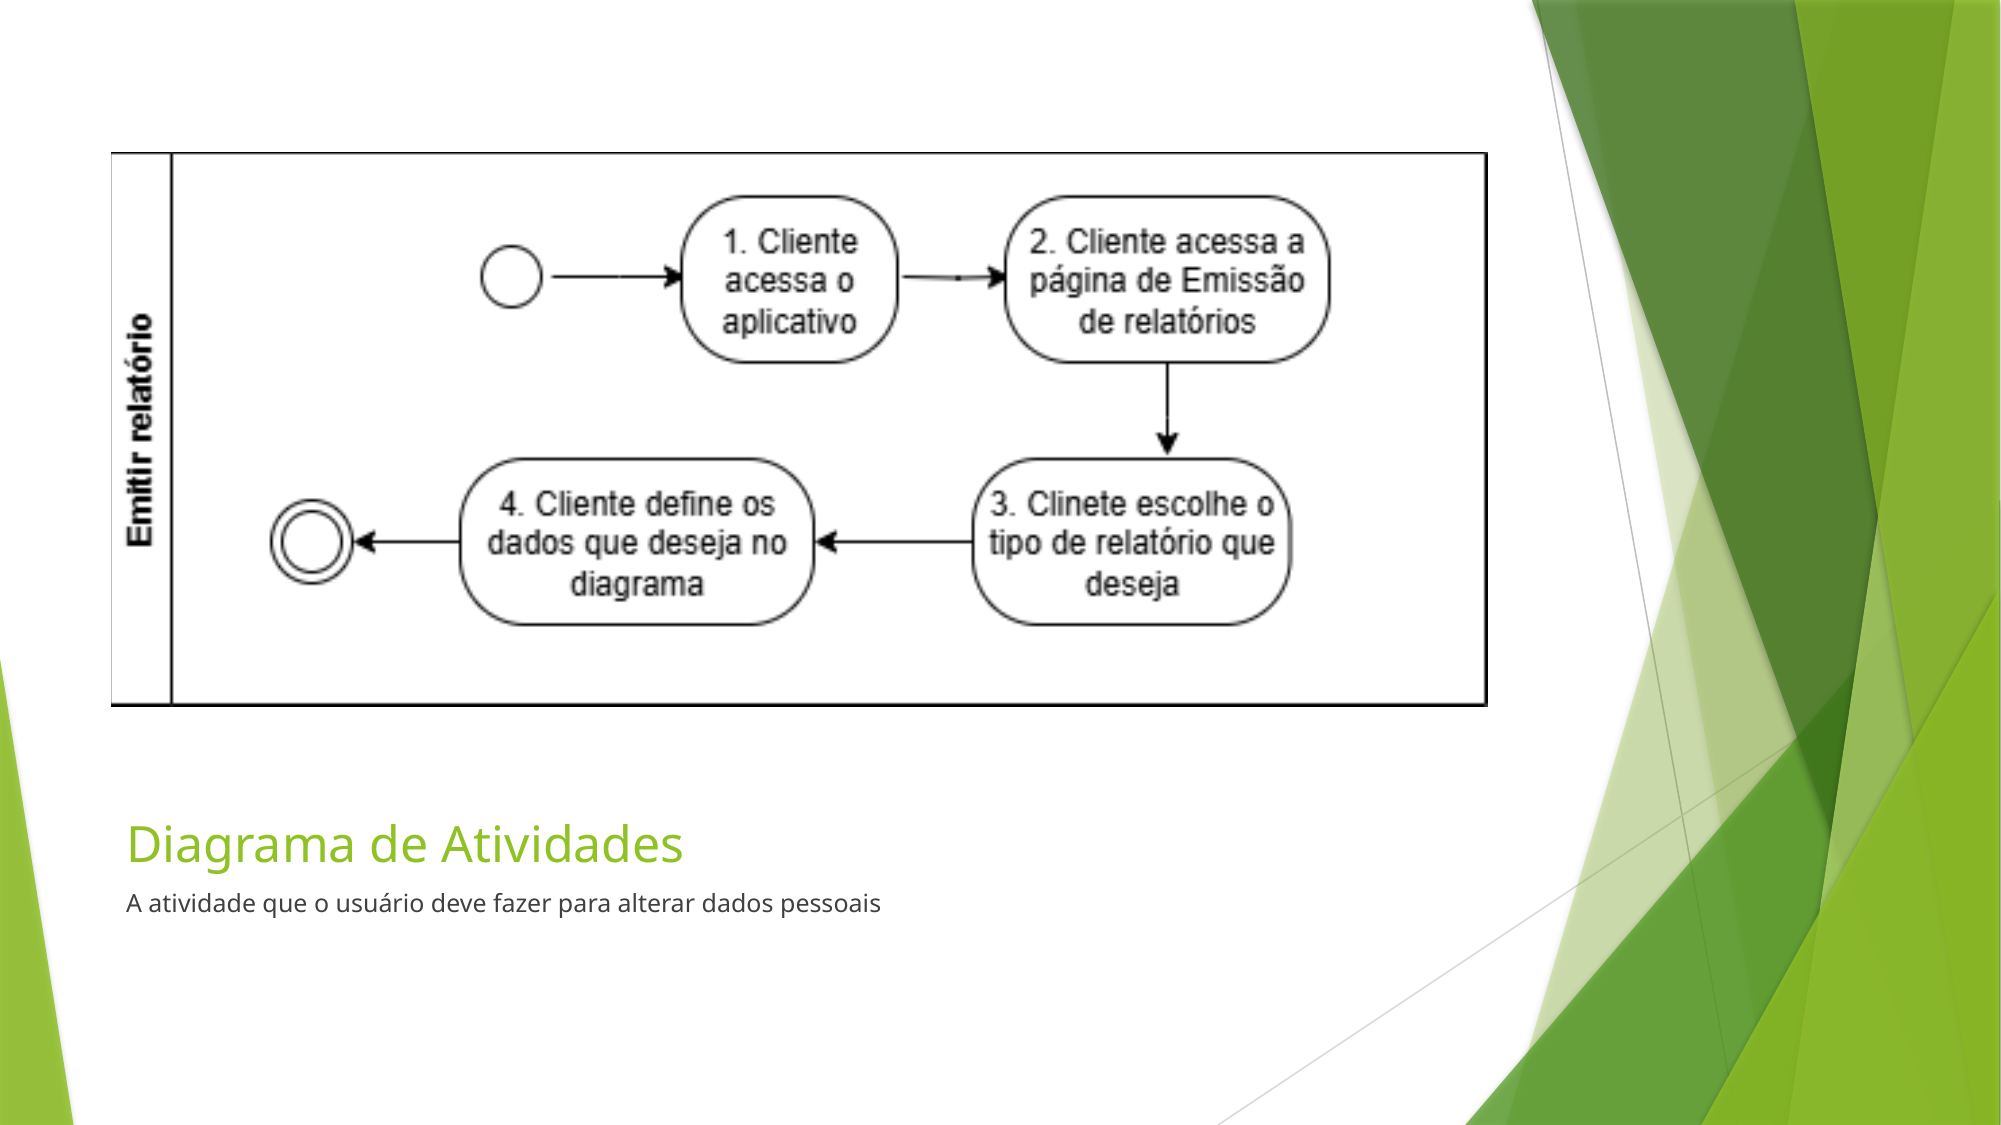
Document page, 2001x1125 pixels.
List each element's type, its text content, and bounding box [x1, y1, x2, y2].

title Diagrama de Atividades [111, 787, 1522, 880]
picture [110, 151, 1493, 707]
list A atividade que o usuário deve fazer para alterar dados pessoais [111, 880, 1522, 991]
